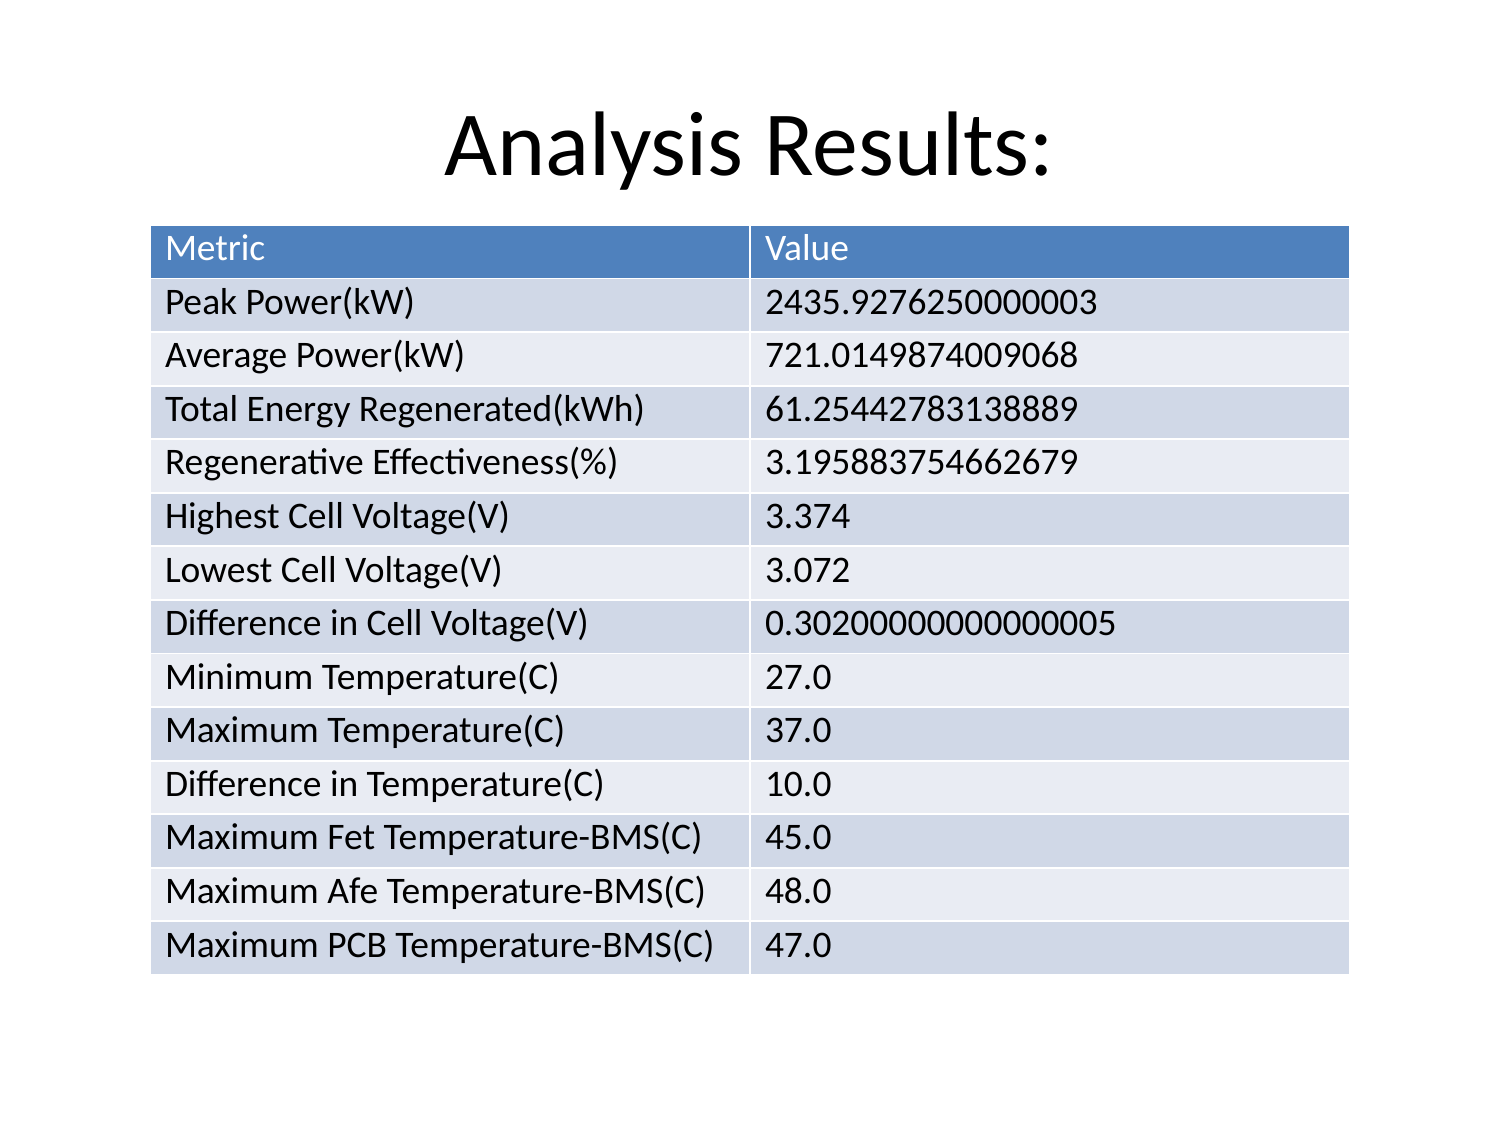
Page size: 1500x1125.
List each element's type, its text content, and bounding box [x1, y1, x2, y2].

table_cell Maximum Fet Temperature-BMS(C) [151, 815, 749, 867]
table_cell Lowest Cell Voltage(V) [151, 547, 749, 599]
table_header Metric [151, 226, 749, 278]
table_cell 3.072 [751, 547, 1349, 599]
table_cell Minimum Temperature(C) [151, 654, 749, 706]
table_cell 27.0 [751, 654, 1349, 706]
table_cell 37.0 [751, 708, 1349, 760]
table_cell Maximum PCB Temperature-BMS(C) [151, 922, 749, 974]
table_cell Regenerative Effectiveness(%) [151, 440, 749, 492]
table_cell 10.0 [751, 762, 1349, 813]
table_cell 3.374 [751, 494, 1349, 545]
table_cell Maximum Temperature(C) [151, 708, 749, 760]
table_cell Maximum Afe Temperature-BMS(C) [151, 869, 749, 920]
table_cell 48.0 [751, 869, 1349, 920]
table_cell 47.0 [751, 922, 1349, 974]
table_cell Peak Power(kW) [151, 279, 749, 331]
table_cell Difference in Temperature(C) [151, 762, 749, 813]
title Analysis Results: [75, 45, 1425, 233]
table_cell 0.30200000000000005 [751, 601, 1349, 653]
table_cell Highest Cell Voltage(V) [151, 494, 749, 545]
table_cell Total Energy Regenerated(kWh) [151, 387, 749, 438]
table_header Value [751, 226, 1349, 278]
table_cell 2435.9276250000003 [751, 279, 1349, 331]
table_cell 61.25442783138889 [751, 387, 1349, 438]
table_cell 3.195883754662679 [751, 440, 1349, 492]
table_cell Average Power(kW) [151, 333, 749, 385]
table_cell Difference in Cell Voltage(V) [151, 601, 749, 653]
table_cell 721.0149874009068 [751, 333, 1349, 385]
table_cell 45.0 [751, 815, 1349, 867]
